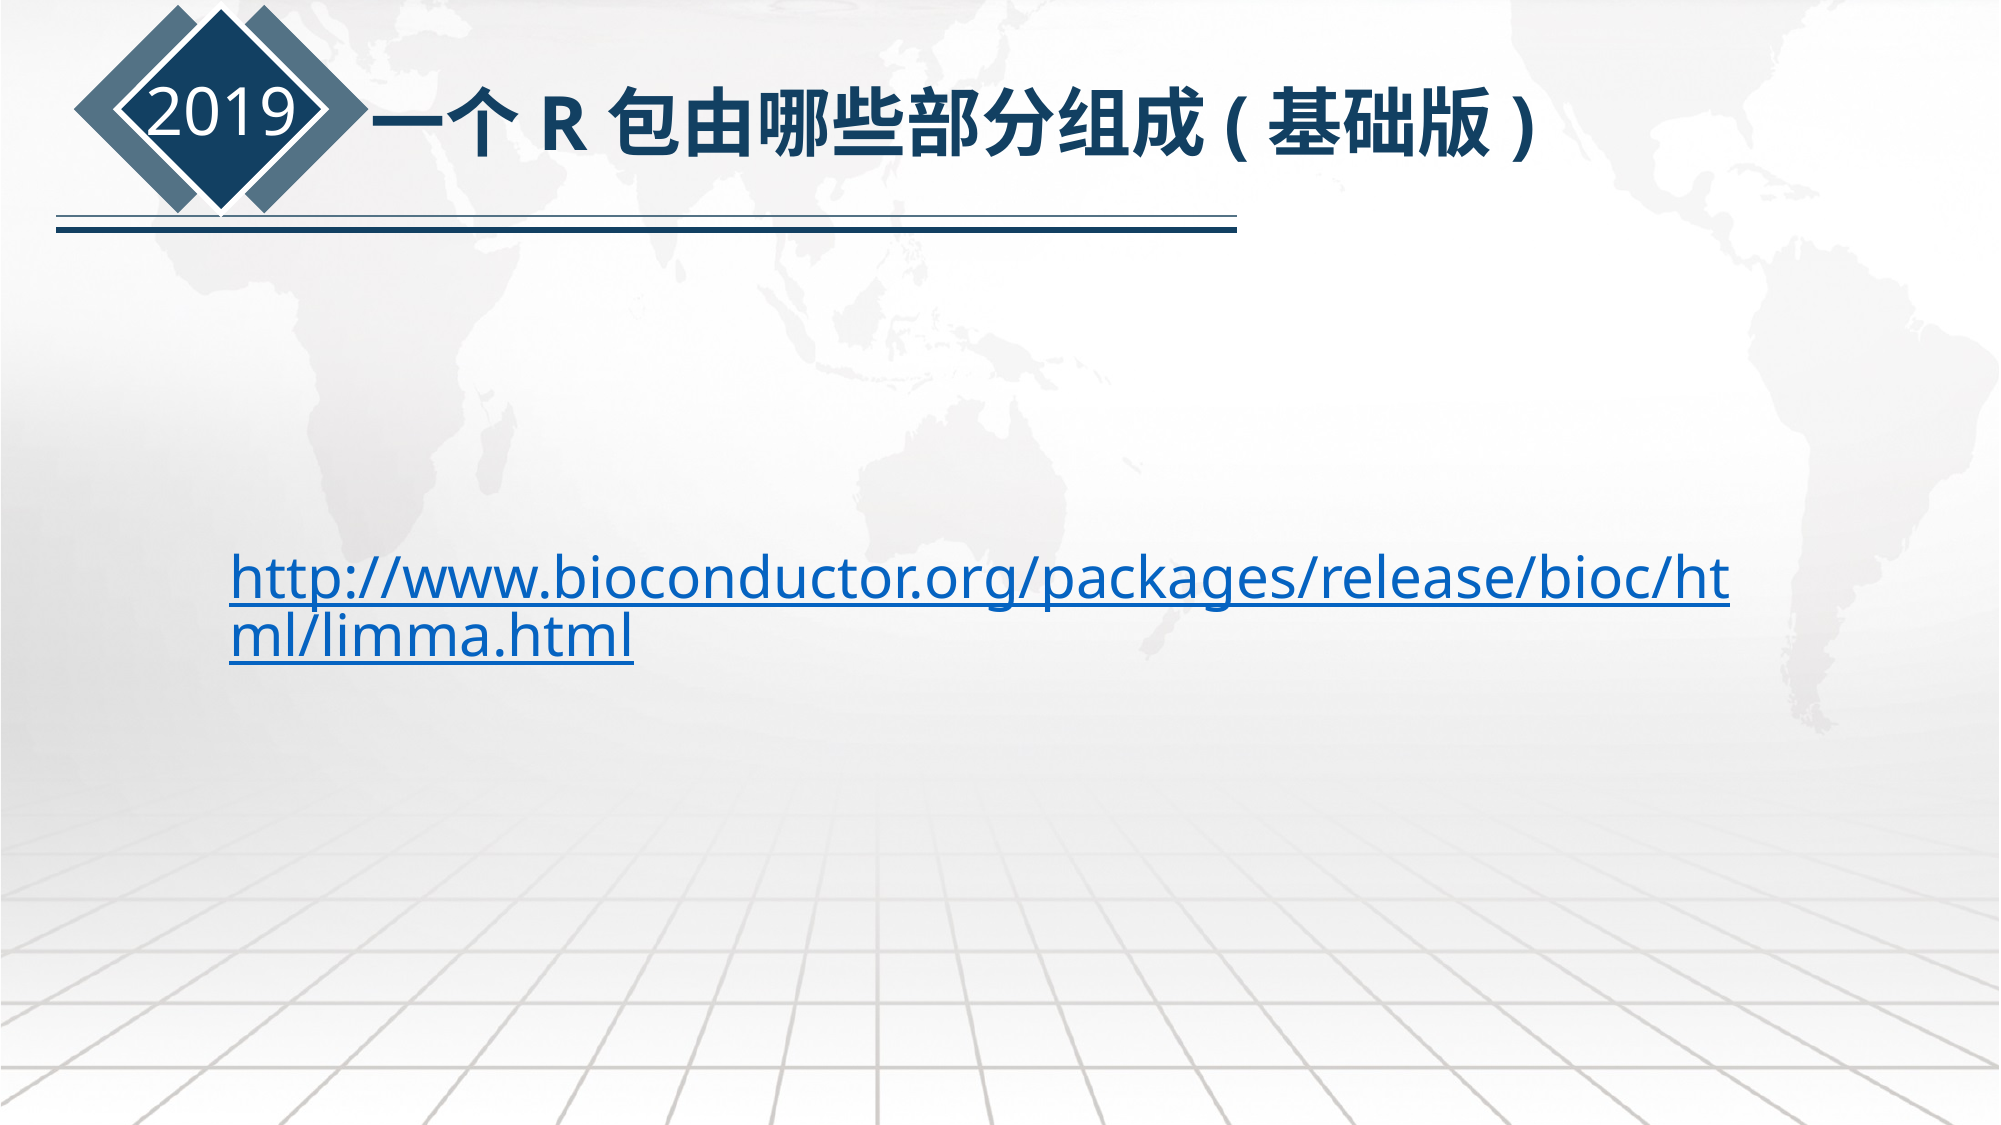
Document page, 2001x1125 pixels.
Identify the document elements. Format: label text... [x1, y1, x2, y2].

text_box [163, 3, 279, 61]
picture [0, 0, 1999, 1125]
text_box 2019 [130, 61, 313, 156]
text_box http://www.bioconductor.org/packages/release/bioc/html/limma.html [214, 532, 1786, 697]
text_box [313, 95, 327, 123]
text_box 一个R包由哪些部分组成(基础版) [356, 68, 1551, 173]
text_box [243, 3, 356, 215]
text_box [72, 3, 199, 215]
text_box [162, 156, 280, 215]
text_box [115, 94, 130, 124]
